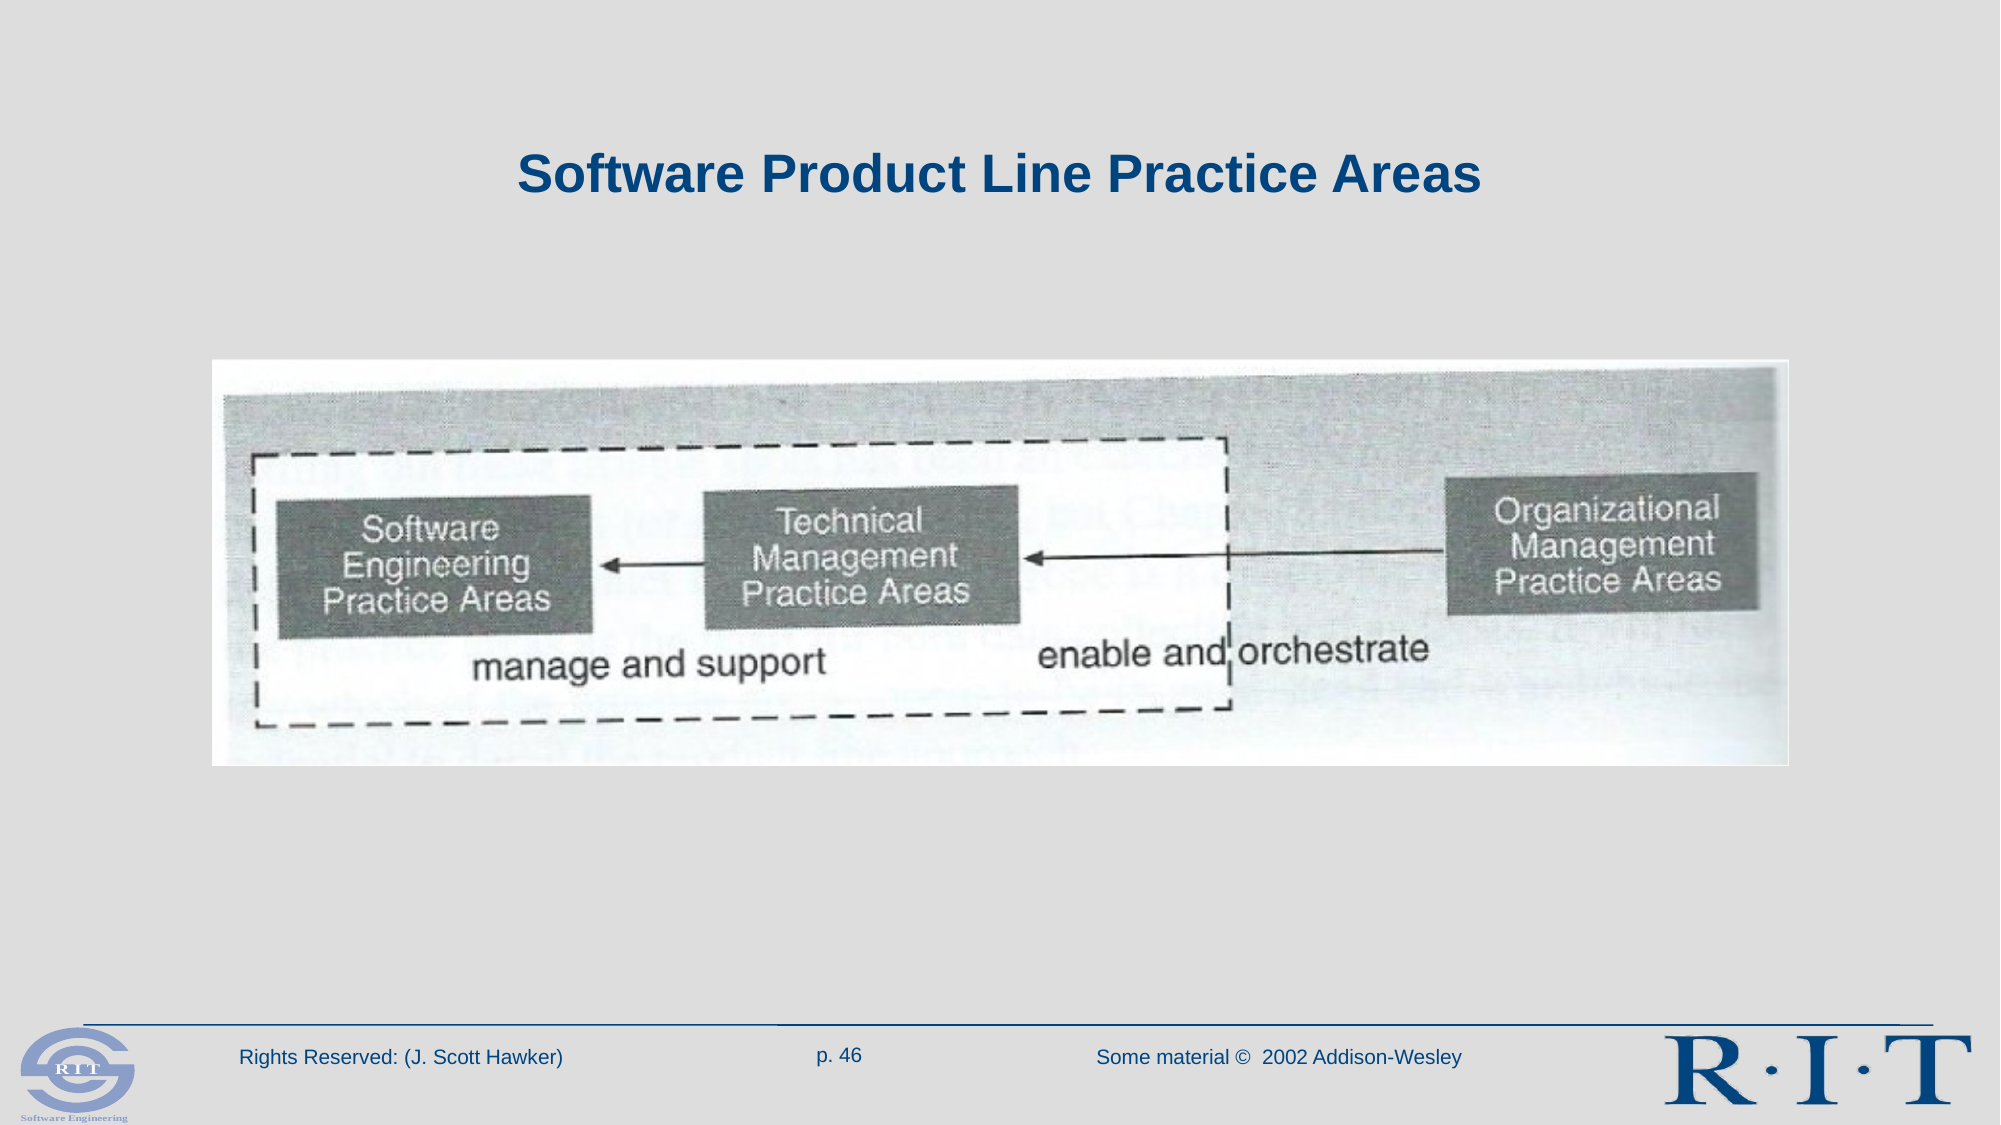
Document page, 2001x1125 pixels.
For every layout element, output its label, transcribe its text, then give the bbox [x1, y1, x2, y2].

title Software Product Line Practice Areas [503, 134, 1498, 209]
picture [210, 359, 1789, 766]
picture [1664, 1035, 1972, 1105]
